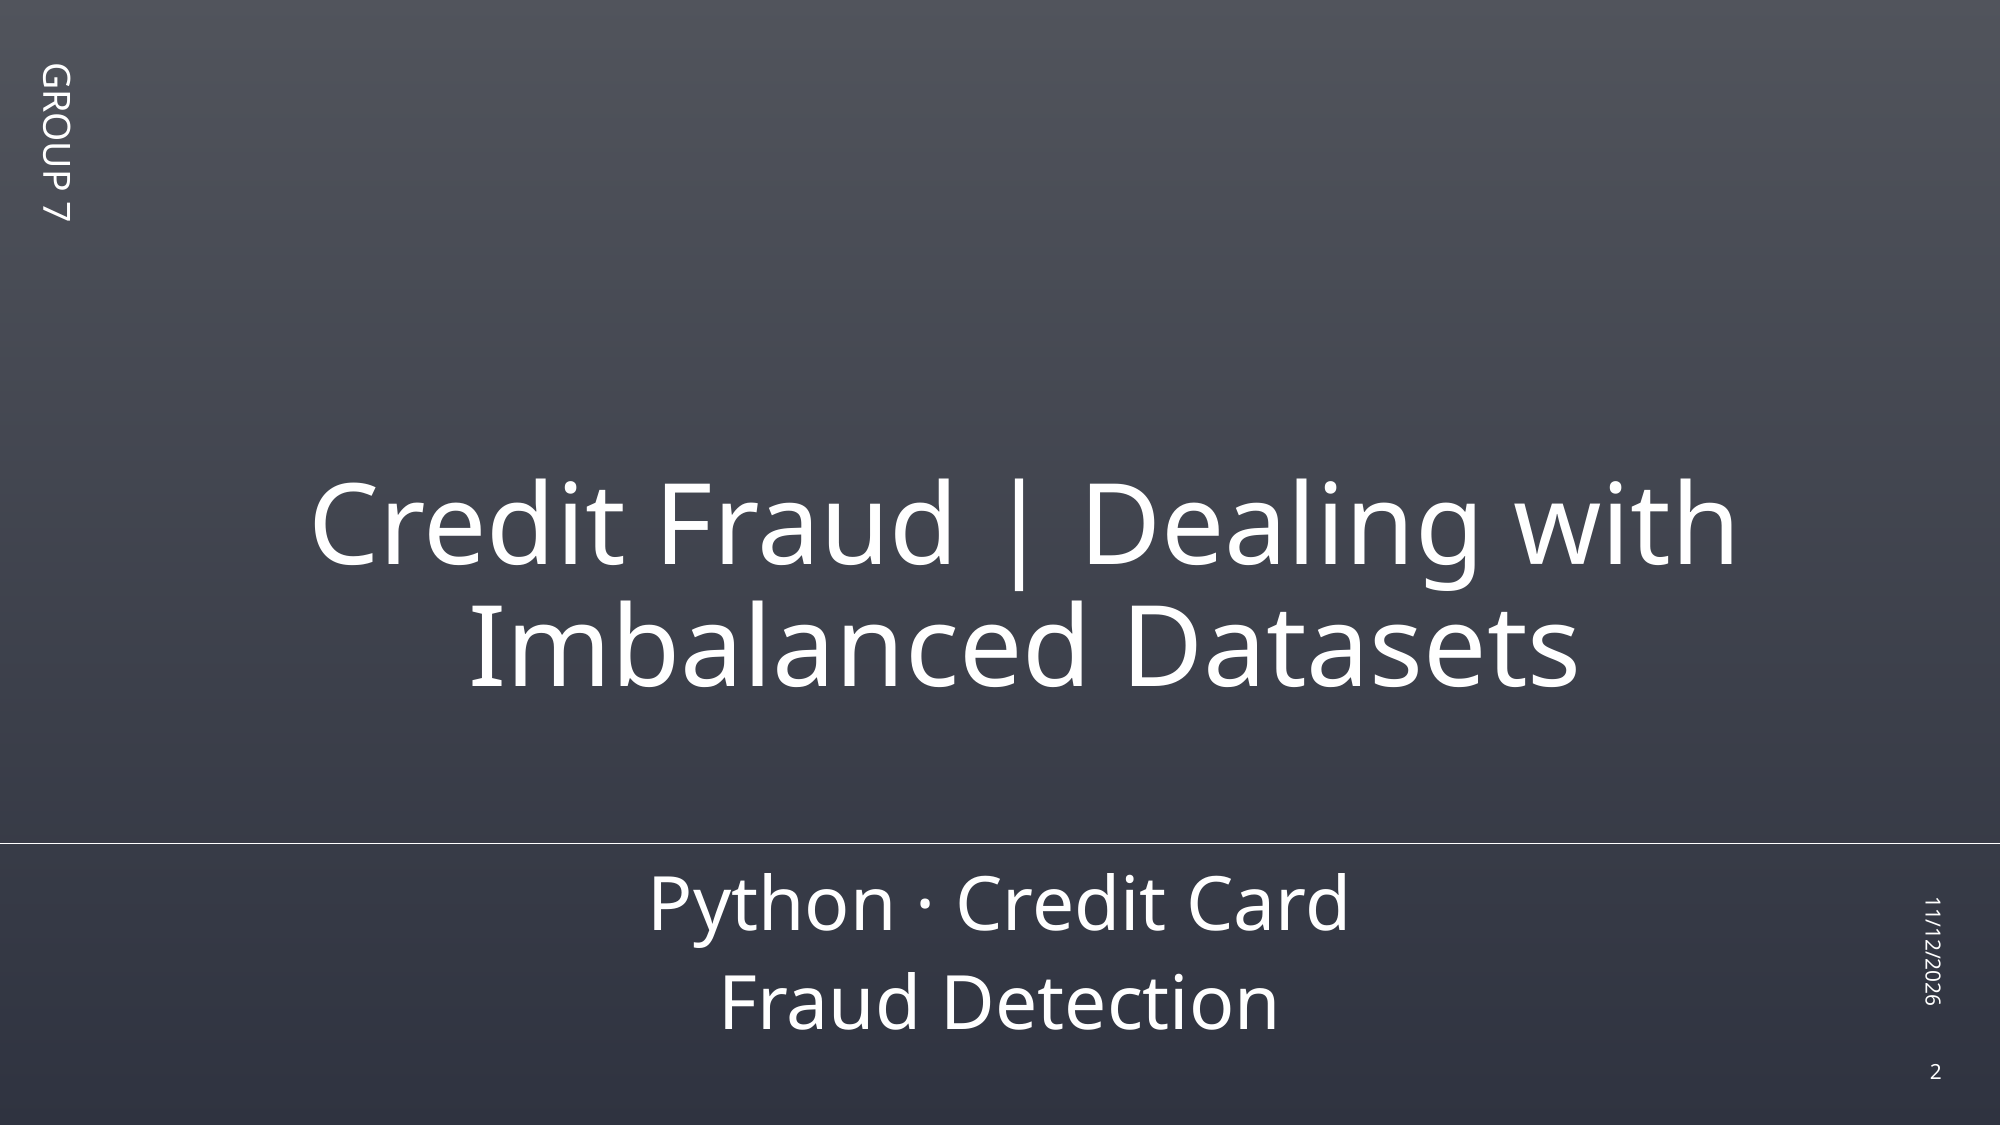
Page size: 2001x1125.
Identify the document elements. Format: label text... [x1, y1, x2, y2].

footer GROUP 7 [28, 47, 89, 536]
slide_number 2 [1888, 1042, 1983, 1103]
subtitle Python · Credit Card Fraud Detection [540, 853, 1460, 1038]
title Credit Fraud | Dealing with Imbalanced Datasets [88, 47, 1963, 853]
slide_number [1902, 576, 1963, 1021]
